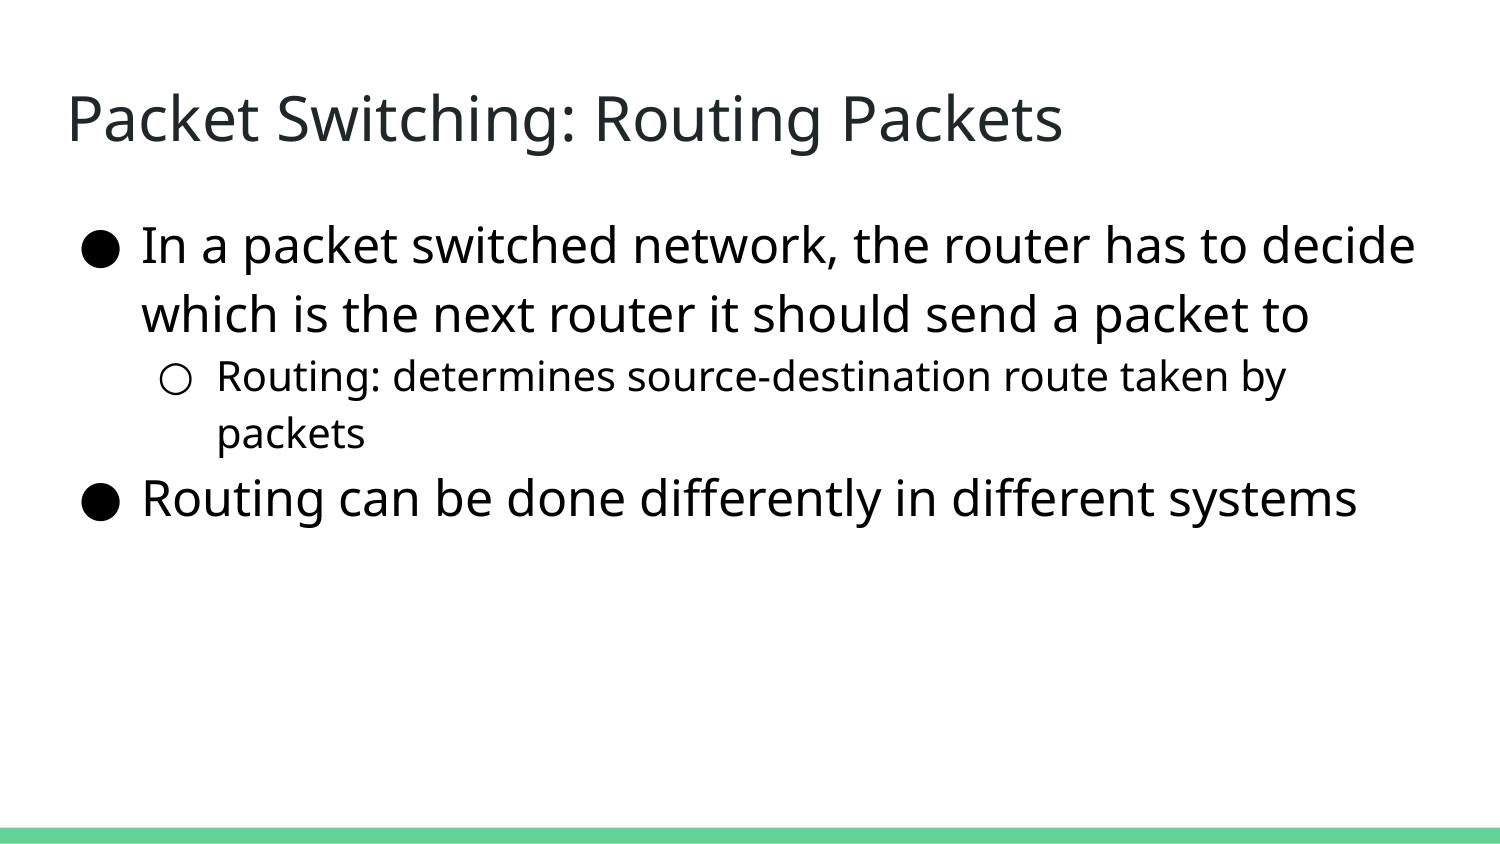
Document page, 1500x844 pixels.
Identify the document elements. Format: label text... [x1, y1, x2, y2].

title Packet Switching: Routing Packets [51, 64, 1449, 167]
list In a packet switched network, the router has to decide which is the next router it should send a packet to Routing: determines source-destination route taken by packets Routing can be done differently in different systems [51, 189, 1449, 750]
